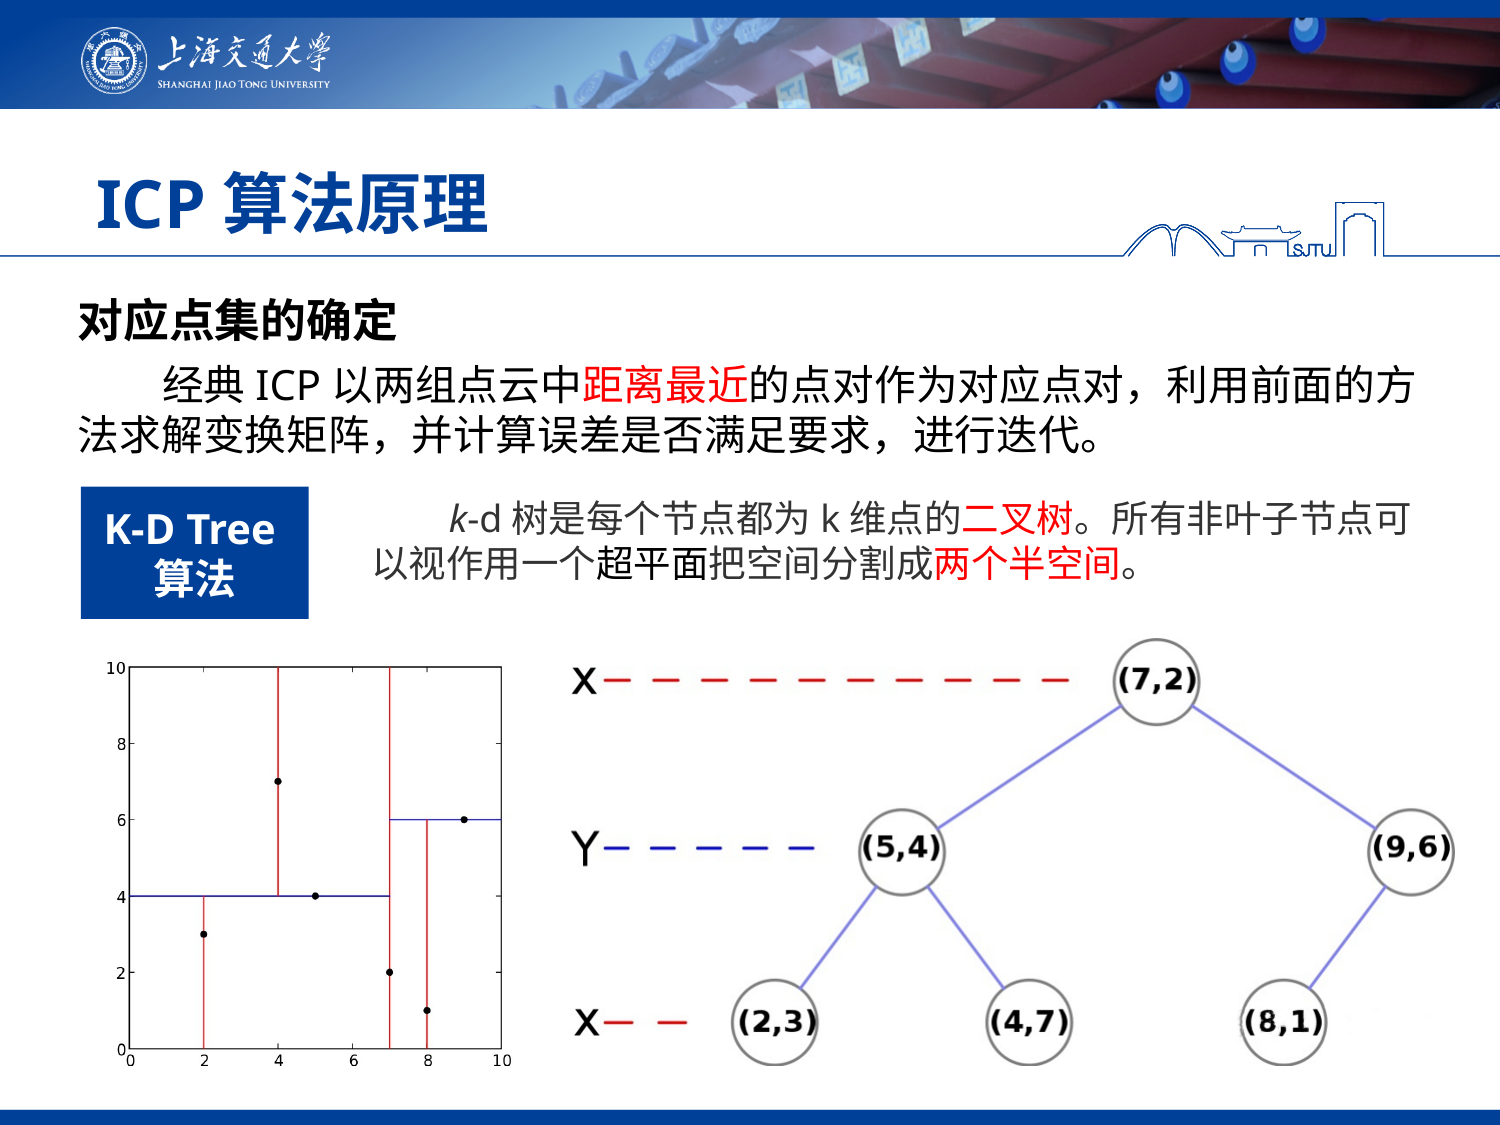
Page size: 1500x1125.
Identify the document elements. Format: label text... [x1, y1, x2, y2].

text_box k-d树是每个节点都为k维点的二叉树。所有非叶子节点可以视作用一个超平面把空间分割成两个半空间。 [356, 487, 1437, 593]
title ICP算法原理 [81, 159, 1455, 254]
text_box 经典ICP以两组点云中距离最近的点对作为对应点对，利用前面的方法求解变换矩阵，并计算误差是否满足要求，进行迭代。 [63, 351, 1437, 467]
picture [0, 18, 1500, 109]
picture [563, 638, 1455, 1066]
text_box K-D Tree算法 [80, 486, 310, 619]
text_box 对应点集的确定 [63, 284, 1437, 351]
picture [69, 619, 548, 1066]
